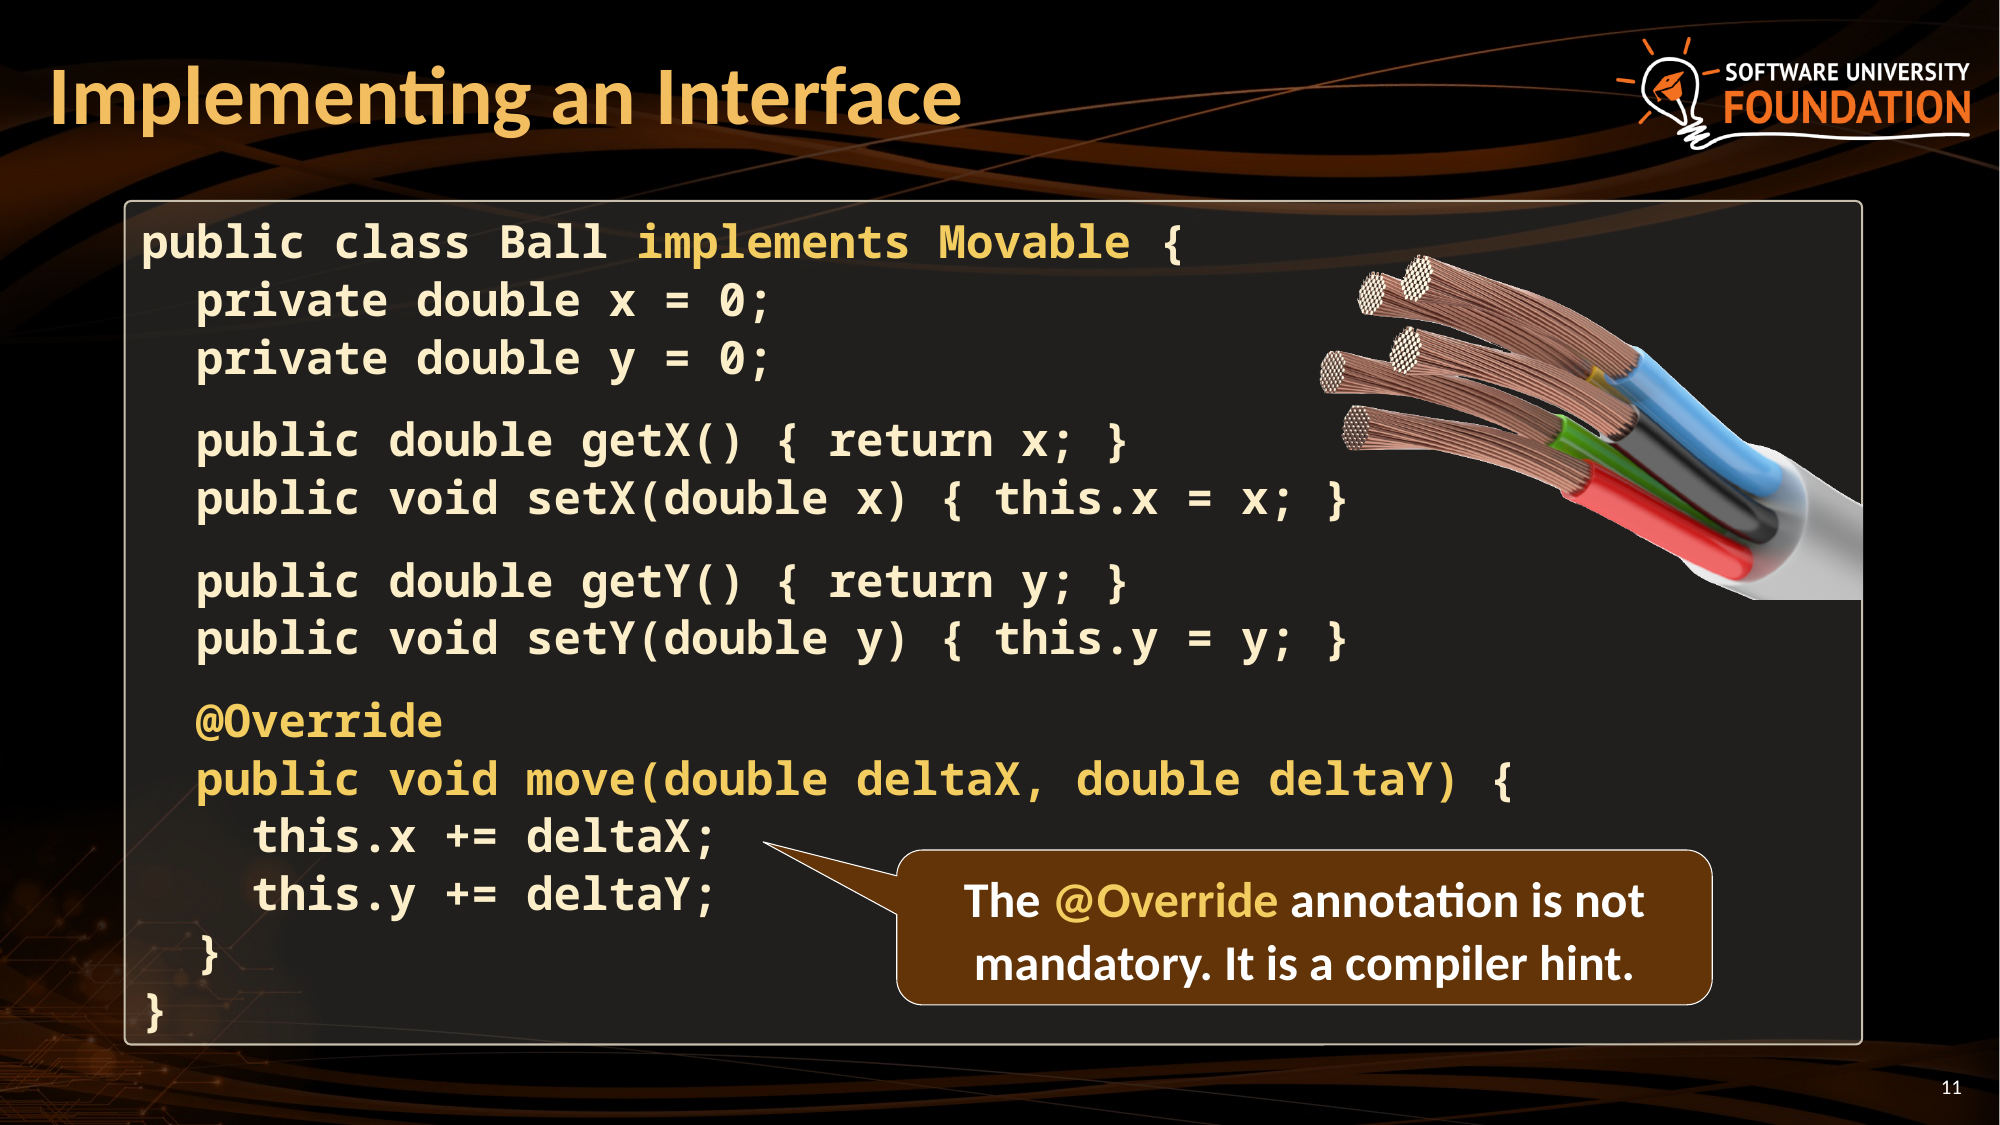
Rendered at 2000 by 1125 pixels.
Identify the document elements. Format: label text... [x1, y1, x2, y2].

text_box The @Override annotation is not mandatory. It is a compiler hint. [763, 841, 1713, 1005]
slide_number 11 [1897, 1070, 1968, 1103]
title Implementing an Interface [30, 6, 1602, 189]
picture [0, 0, 2000, 1125]
text_box public class Ball implements Movable { private double x = 0; private double y = 0; public double getX() { return x; } public void setX(double x) { this.x = x; } public double getY() { return y; } public void setY(double y) { this.y = y; } @Override public void move(double deltaX, double deltaY) { this.x += deltaX; this.y += deltaY; } } [124, 200, 1863, 1045]
